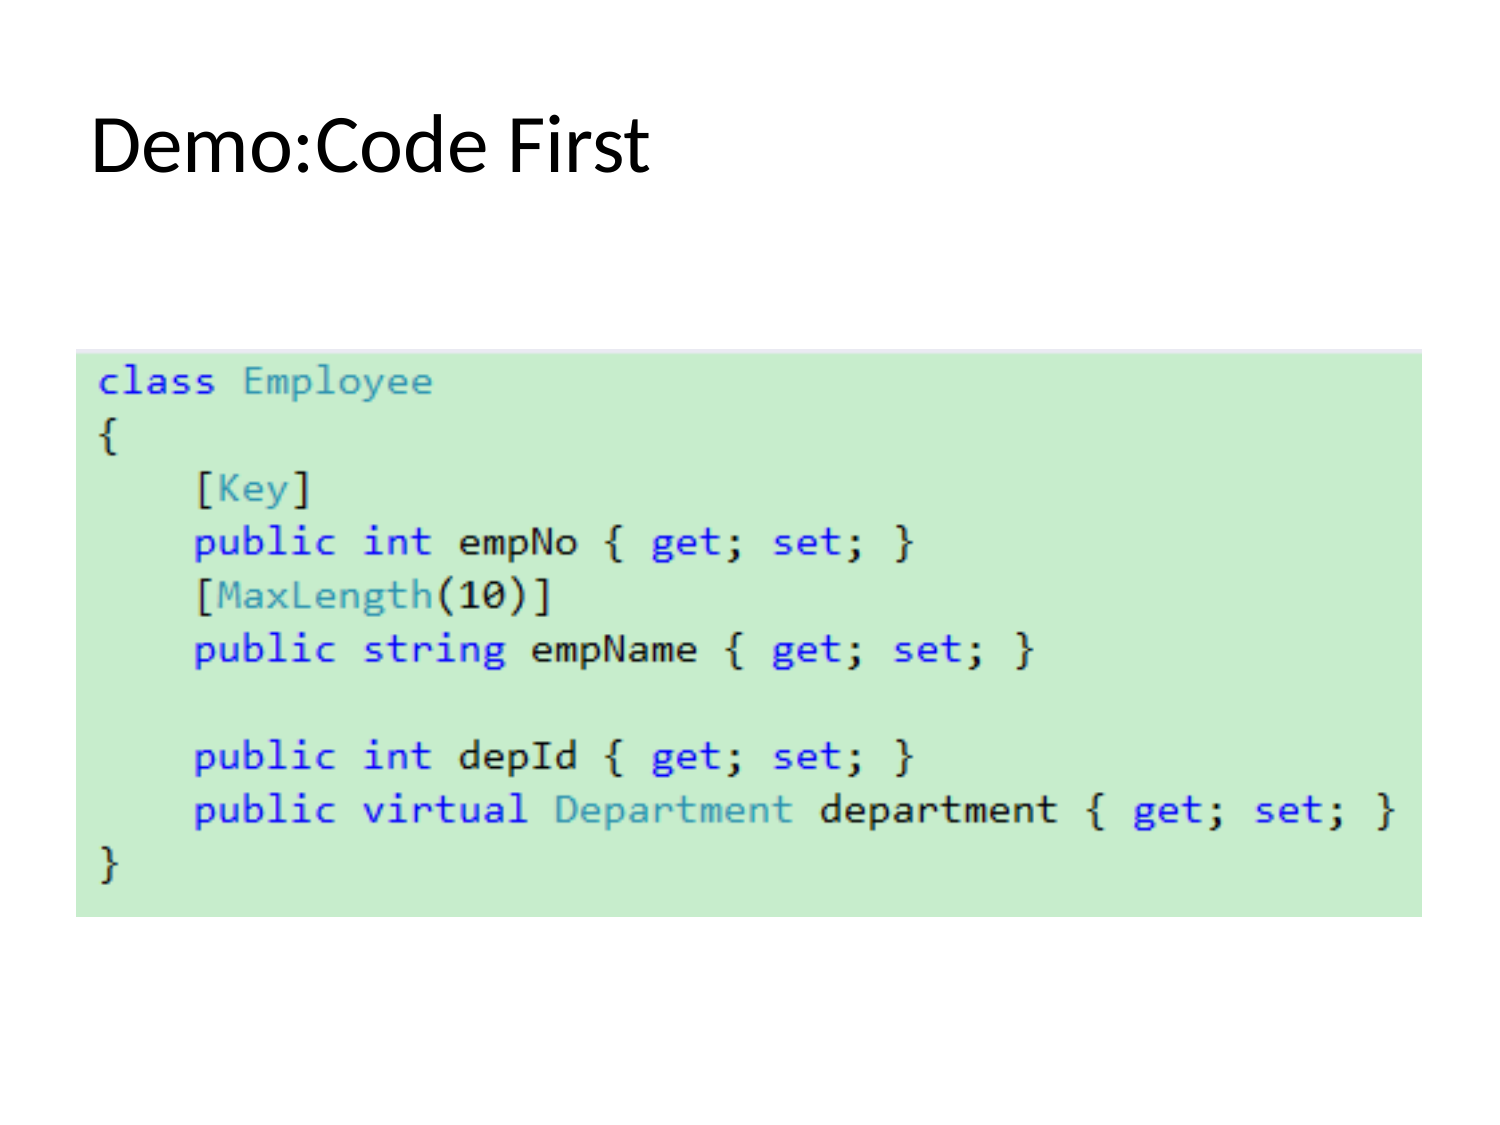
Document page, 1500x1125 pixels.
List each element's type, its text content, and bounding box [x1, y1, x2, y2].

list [76, 349, 1422, 918]
title Demo:Code First [75, 45, 1425, 233]
